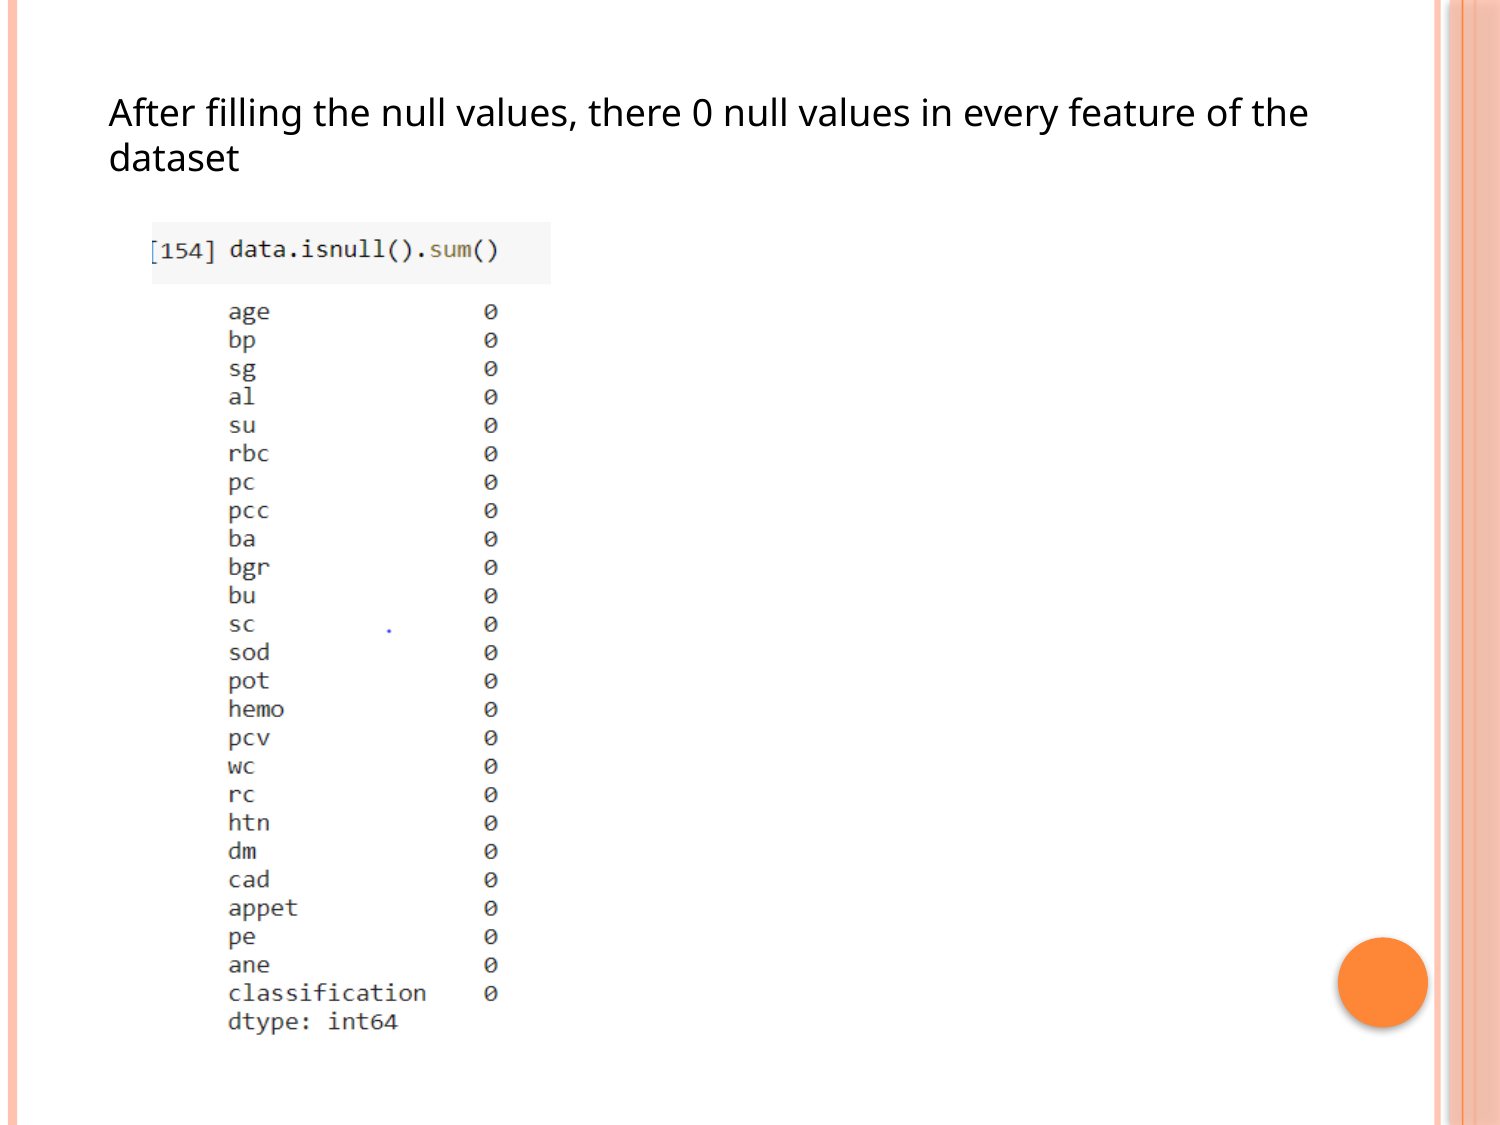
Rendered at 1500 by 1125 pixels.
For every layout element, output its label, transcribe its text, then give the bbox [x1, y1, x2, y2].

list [151, 222, 552, 1044]
text_box After filling the null values, there 0 null values in every feature of the dataset [93, 81, 1407, 187]
